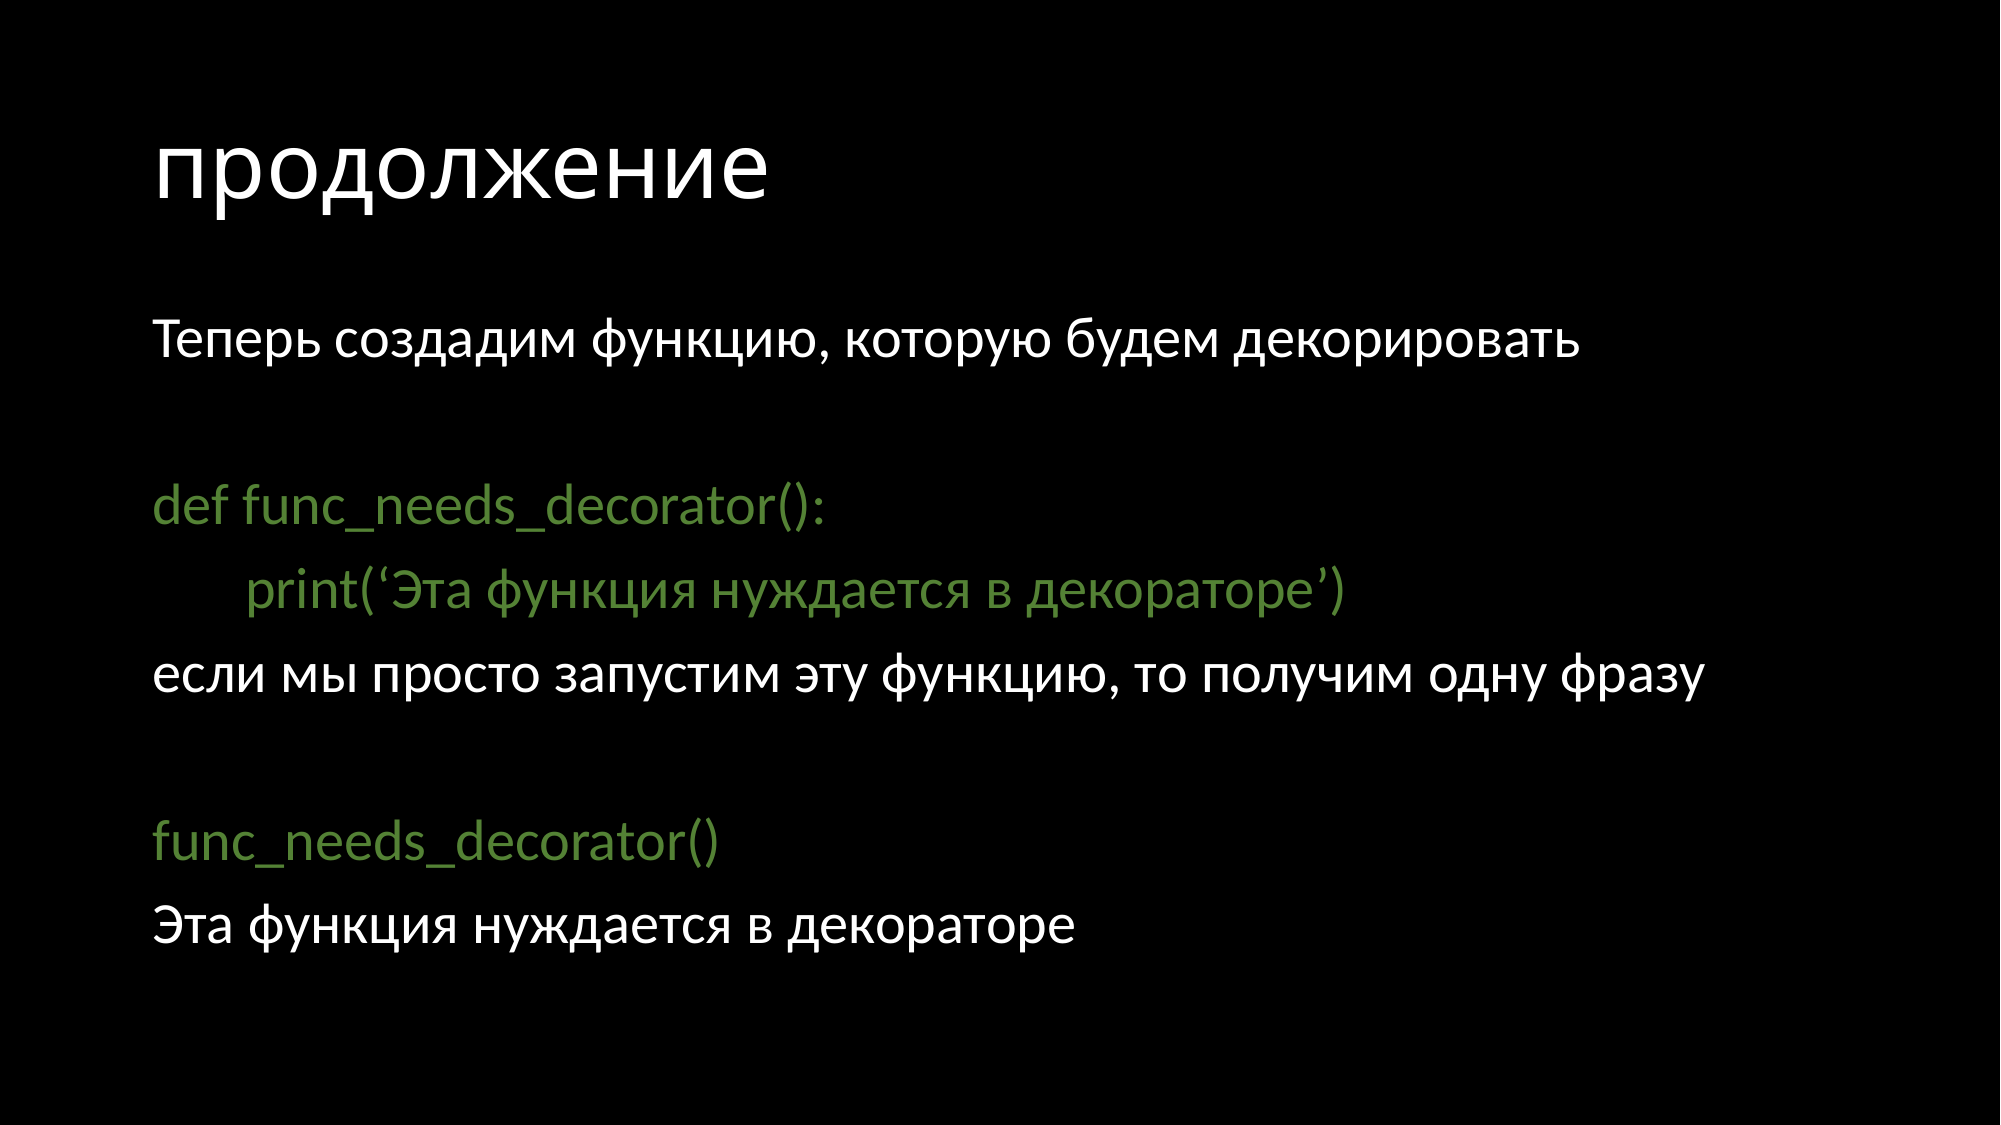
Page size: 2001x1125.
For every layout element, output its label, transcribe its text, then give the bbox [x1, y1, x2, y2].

list Теперь создадим функцию, которую будем декорировать def func_needs_decorator(): print(‘Эта функция нуждается в декораторе’) если мы просто запустим эту функцию, то получим одну фразу func_needs_decorator() Эта функция нуждается в декораторе [137, 299, 1863, 1014]
title продолжение [137, 59, 1863, 278]
